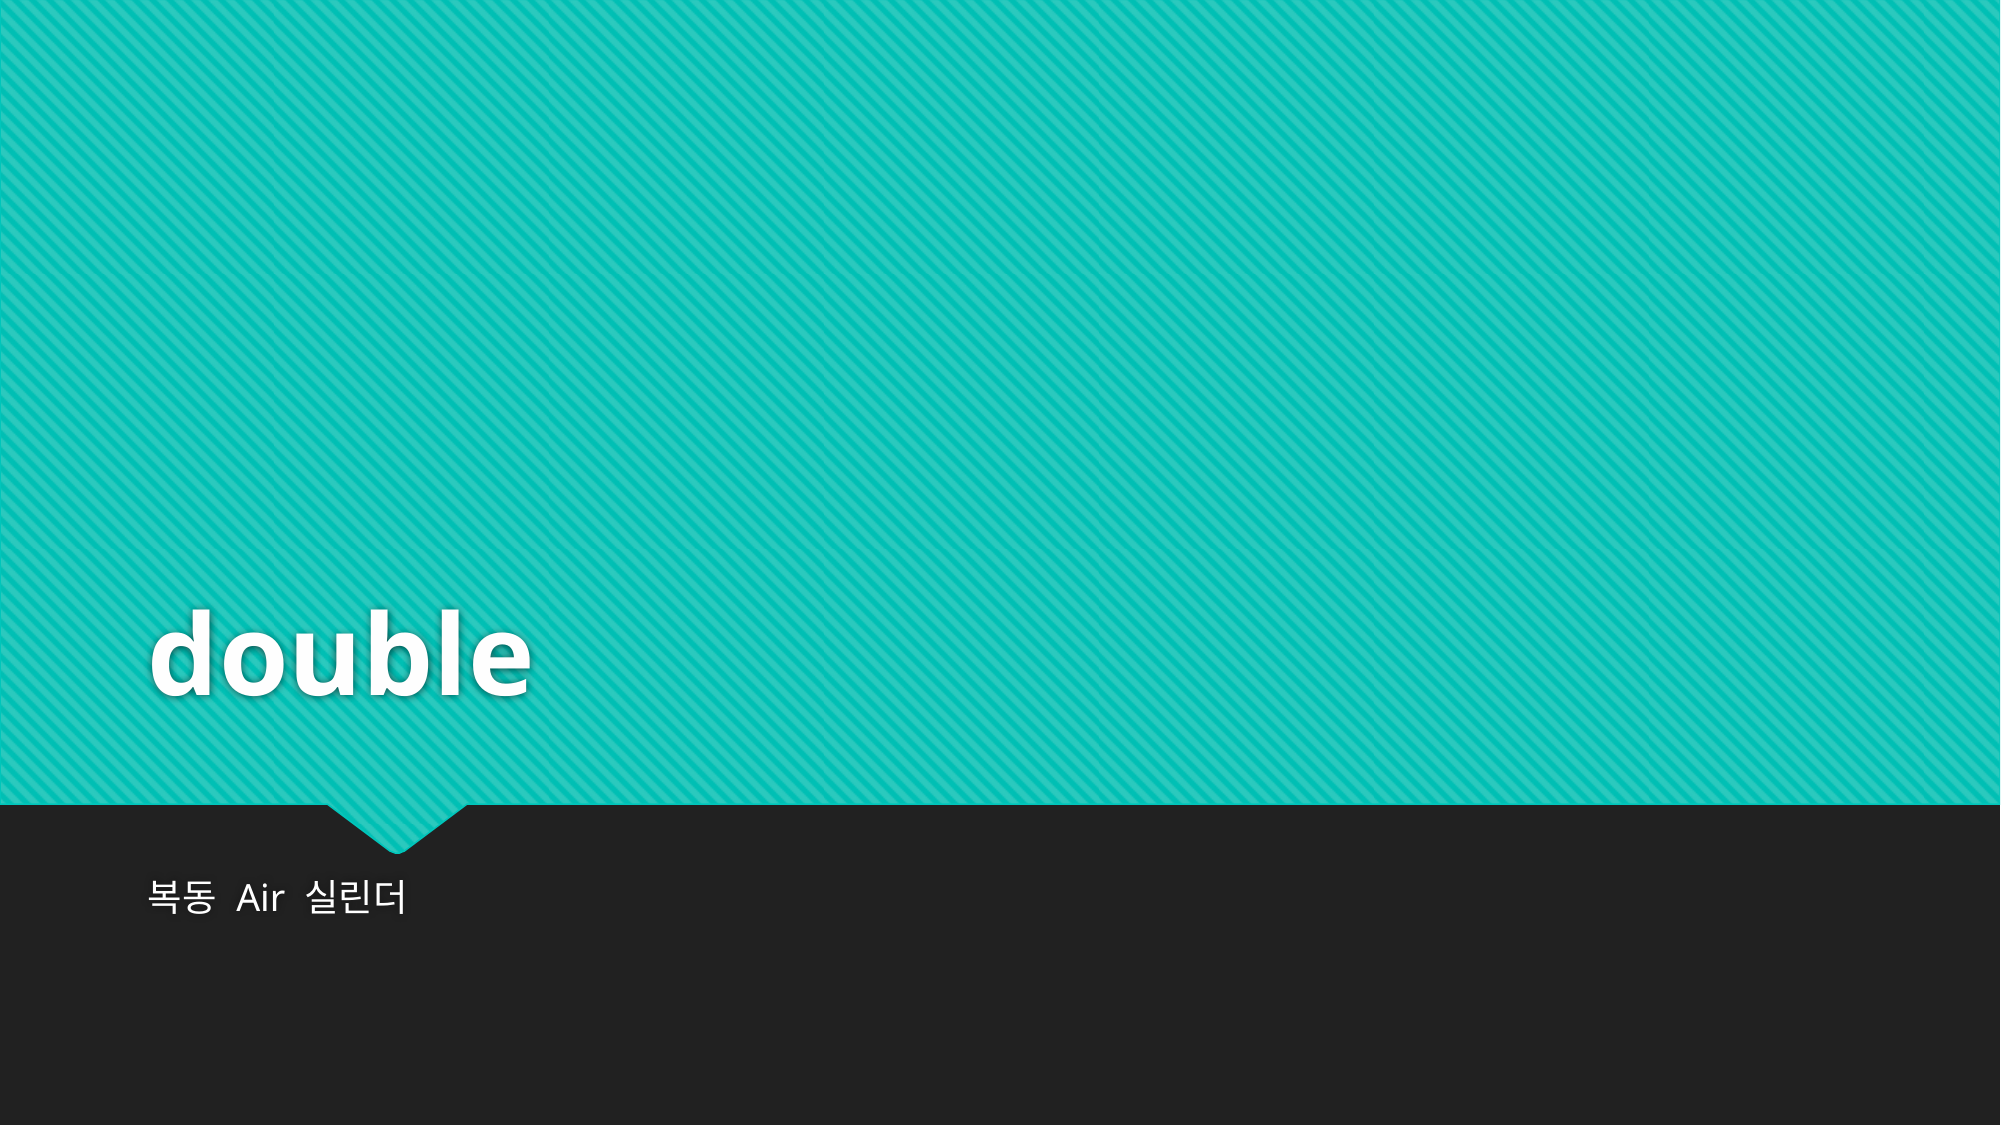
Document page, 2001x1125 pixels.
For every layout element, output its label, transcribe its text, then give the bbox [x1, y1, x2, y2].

subtitle 복동 Air 실린더 [132, 866, 1868, 1066]
title double [132, 237, 1868, 726]
